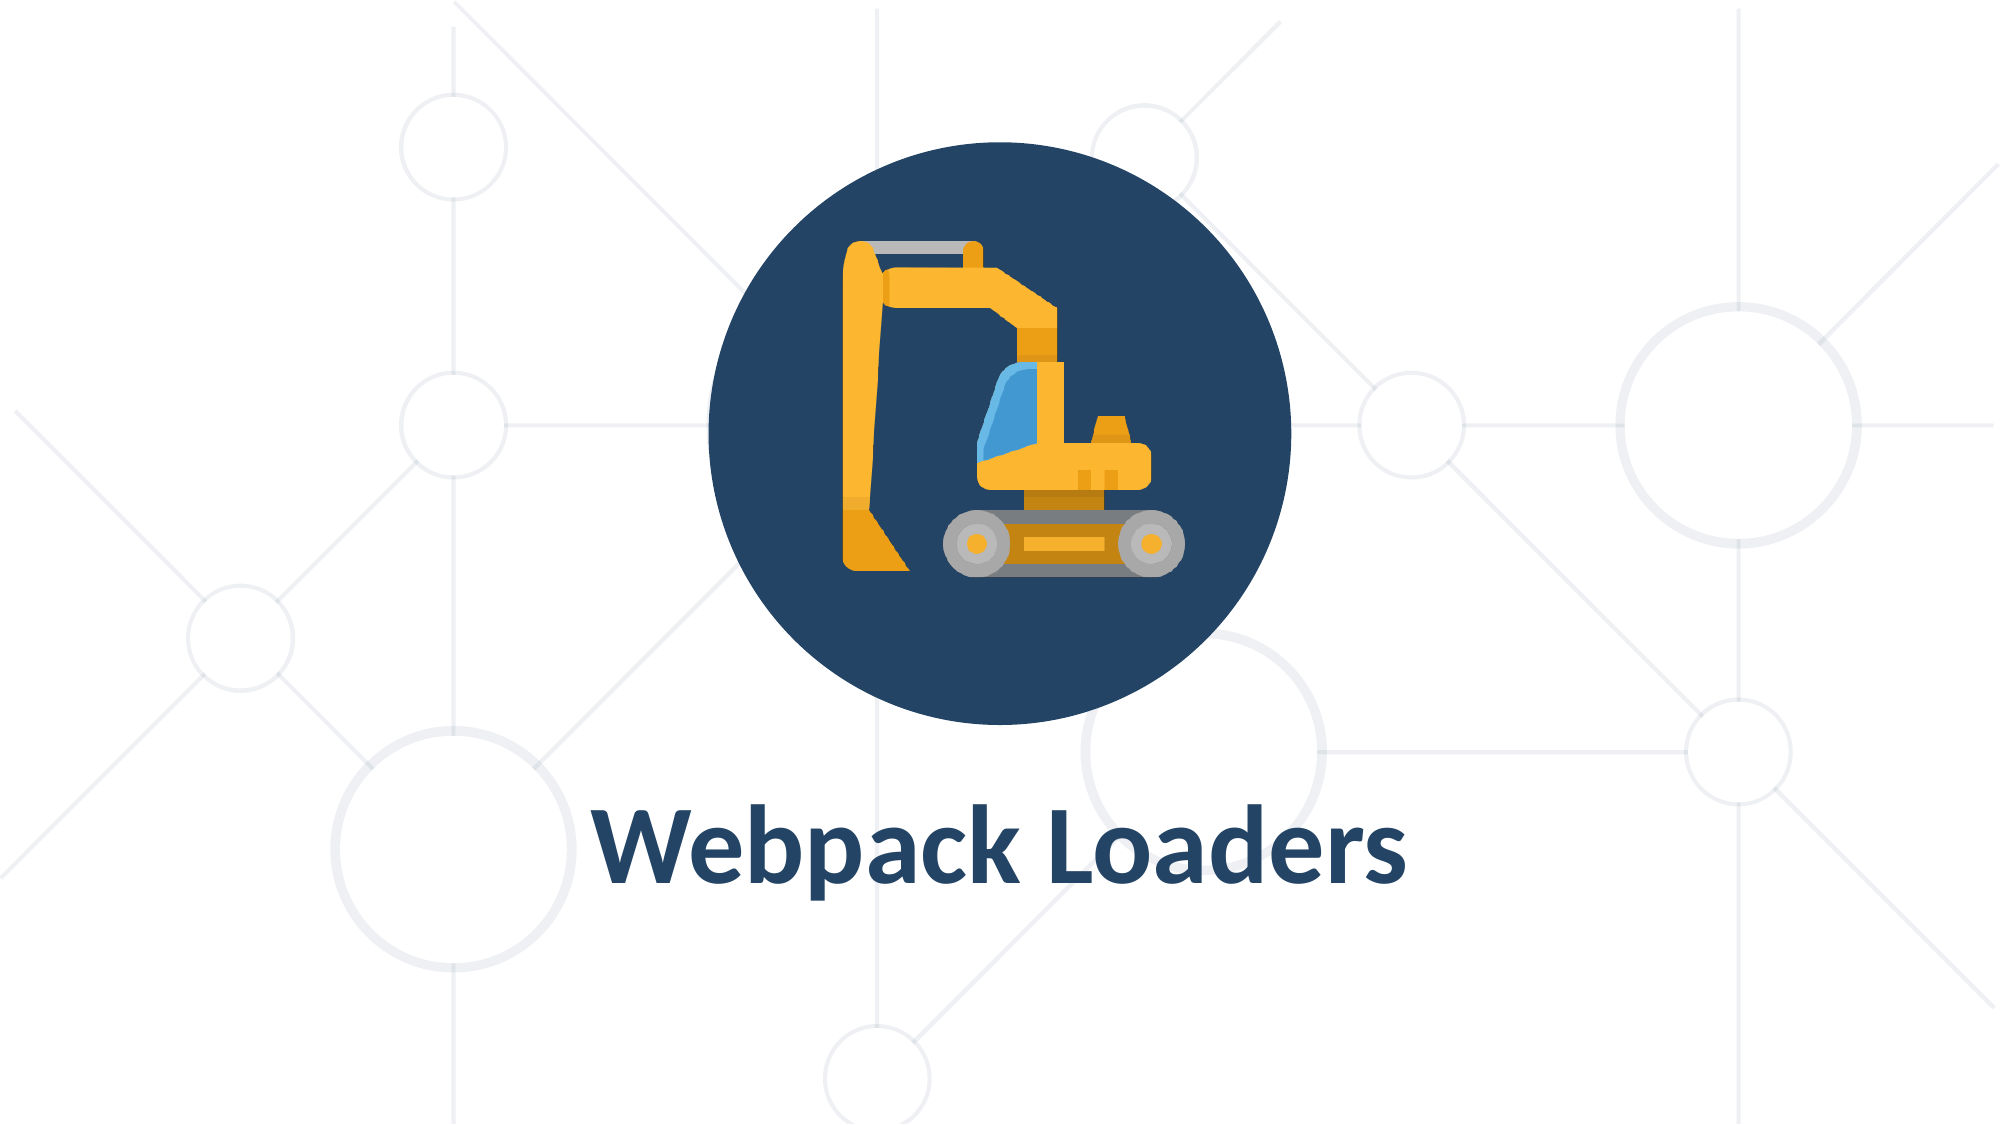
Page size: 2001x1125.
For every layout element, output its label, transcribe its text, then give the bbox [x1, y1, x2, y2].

list Webpack Loaders [100, 771, 1900, 898]
picture [795, 200, 1226, 631]
